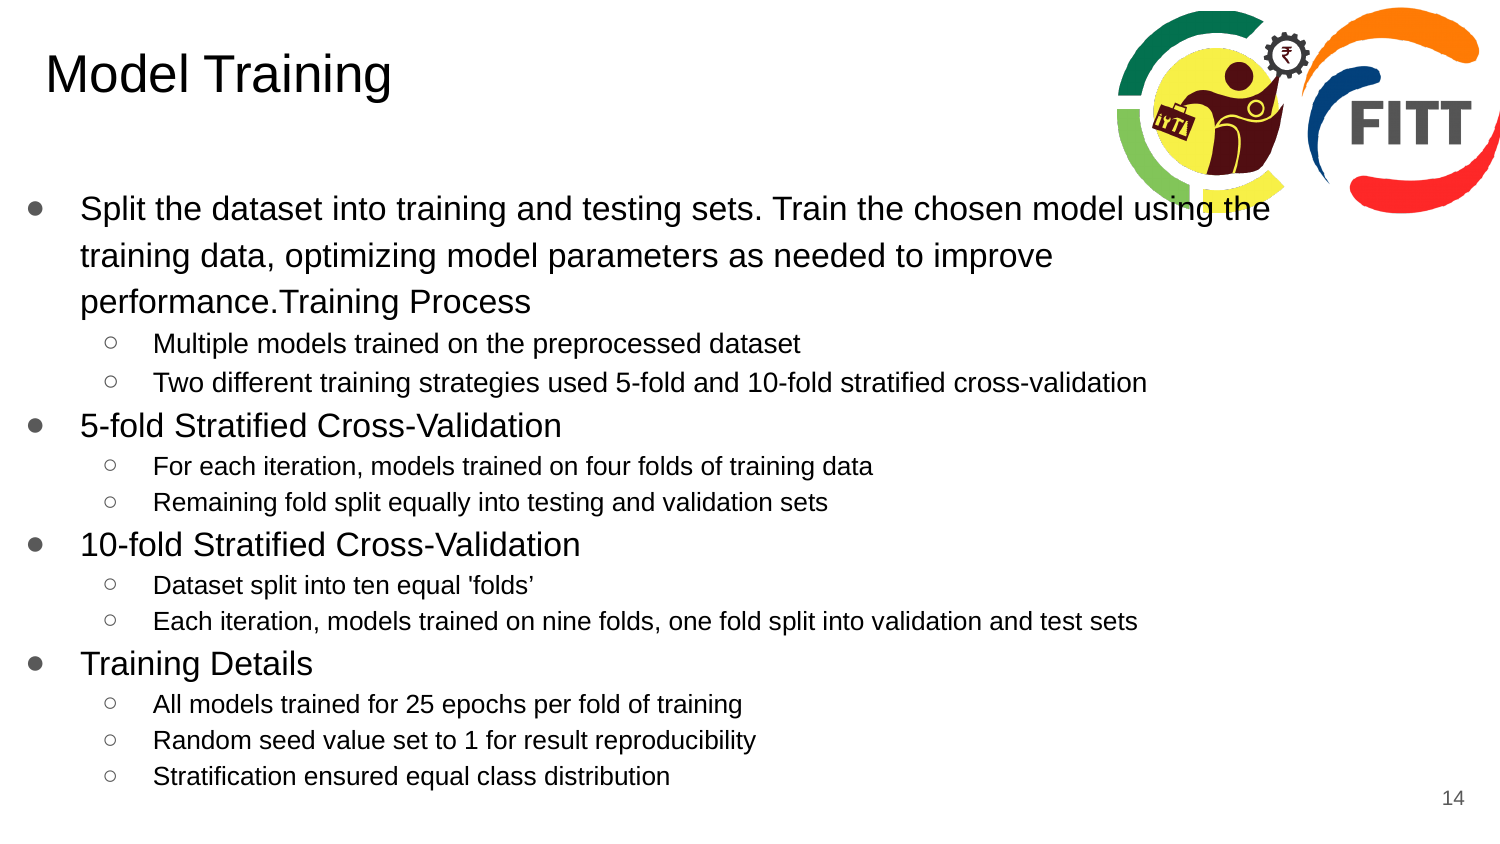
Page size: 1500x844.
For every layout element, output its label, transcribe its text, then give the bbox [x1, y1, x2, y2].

slide_number 14 [1389, 764, 1480, 830]
picture [1102, 0, 1500, 234]
list Split the dataset into training and testing sets. Train the chosen model using the training data, optimizing model parameters as needed to improve performance.Training Process Multiple models trained on the preprocessed dataset Two different training strategies used 5-fold and 10-fold stratified cross-validation 5-fold Stratified Cross-Validation For each iteration, models trained on four folds of training data Remaining fold split equally into testing and validation sets 10-fold Stratified Cross-Validation Dataset split into ten equal 'folds’ Each iteration, models trained on nine folds, one fold split into validation and test sets Training Details All models trained for 25 epochs per fold of training Random seed value set to 1 for result reproducibility Stratification ensured equal class distribution [0, 165, 1390, 807]
title Model Training [30, 24, 1429, 119]
